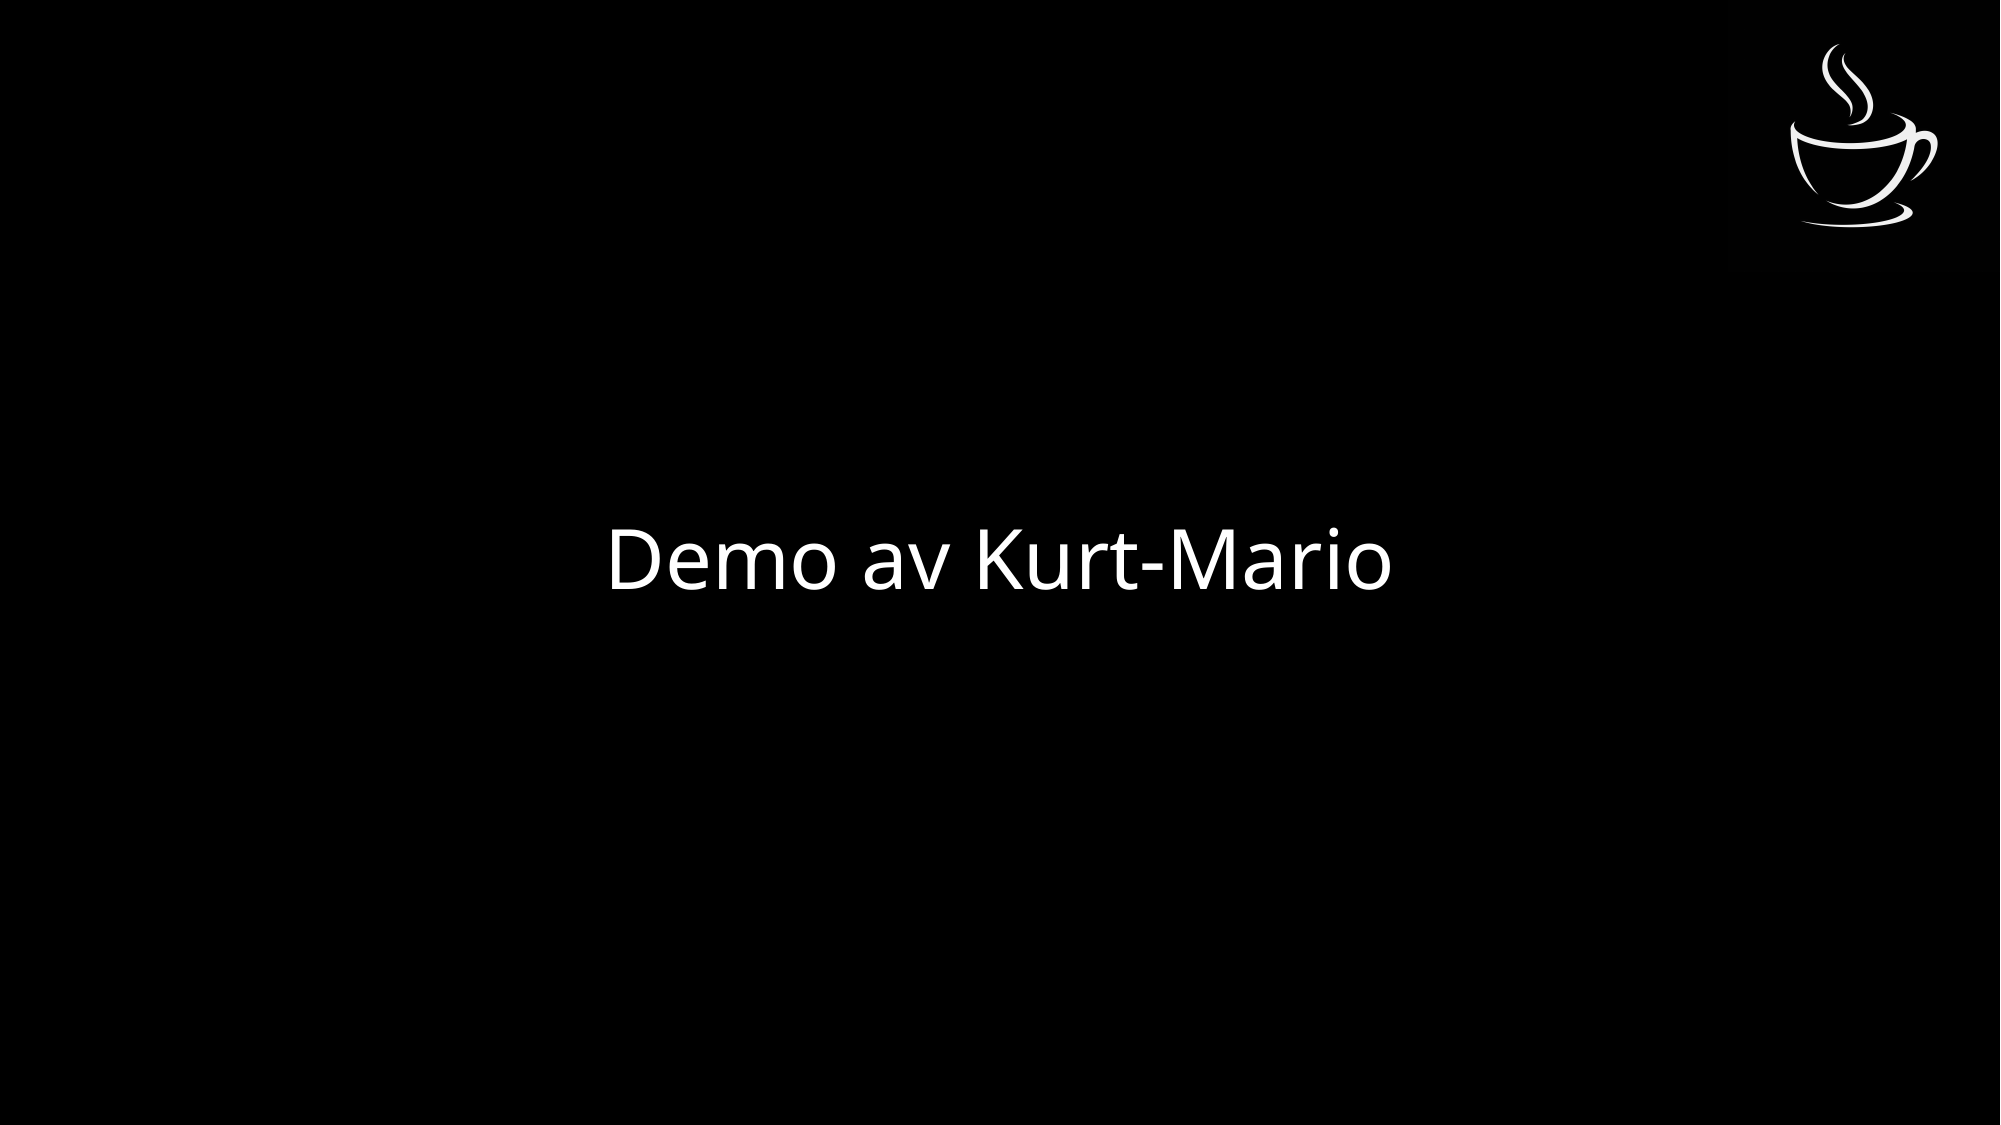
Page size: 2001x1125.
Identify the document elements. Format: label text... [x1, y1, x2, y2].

picture [1728, 0, 2000, 272]
title Demo av Kurt-Mario [0, 453, 2000, 672]
